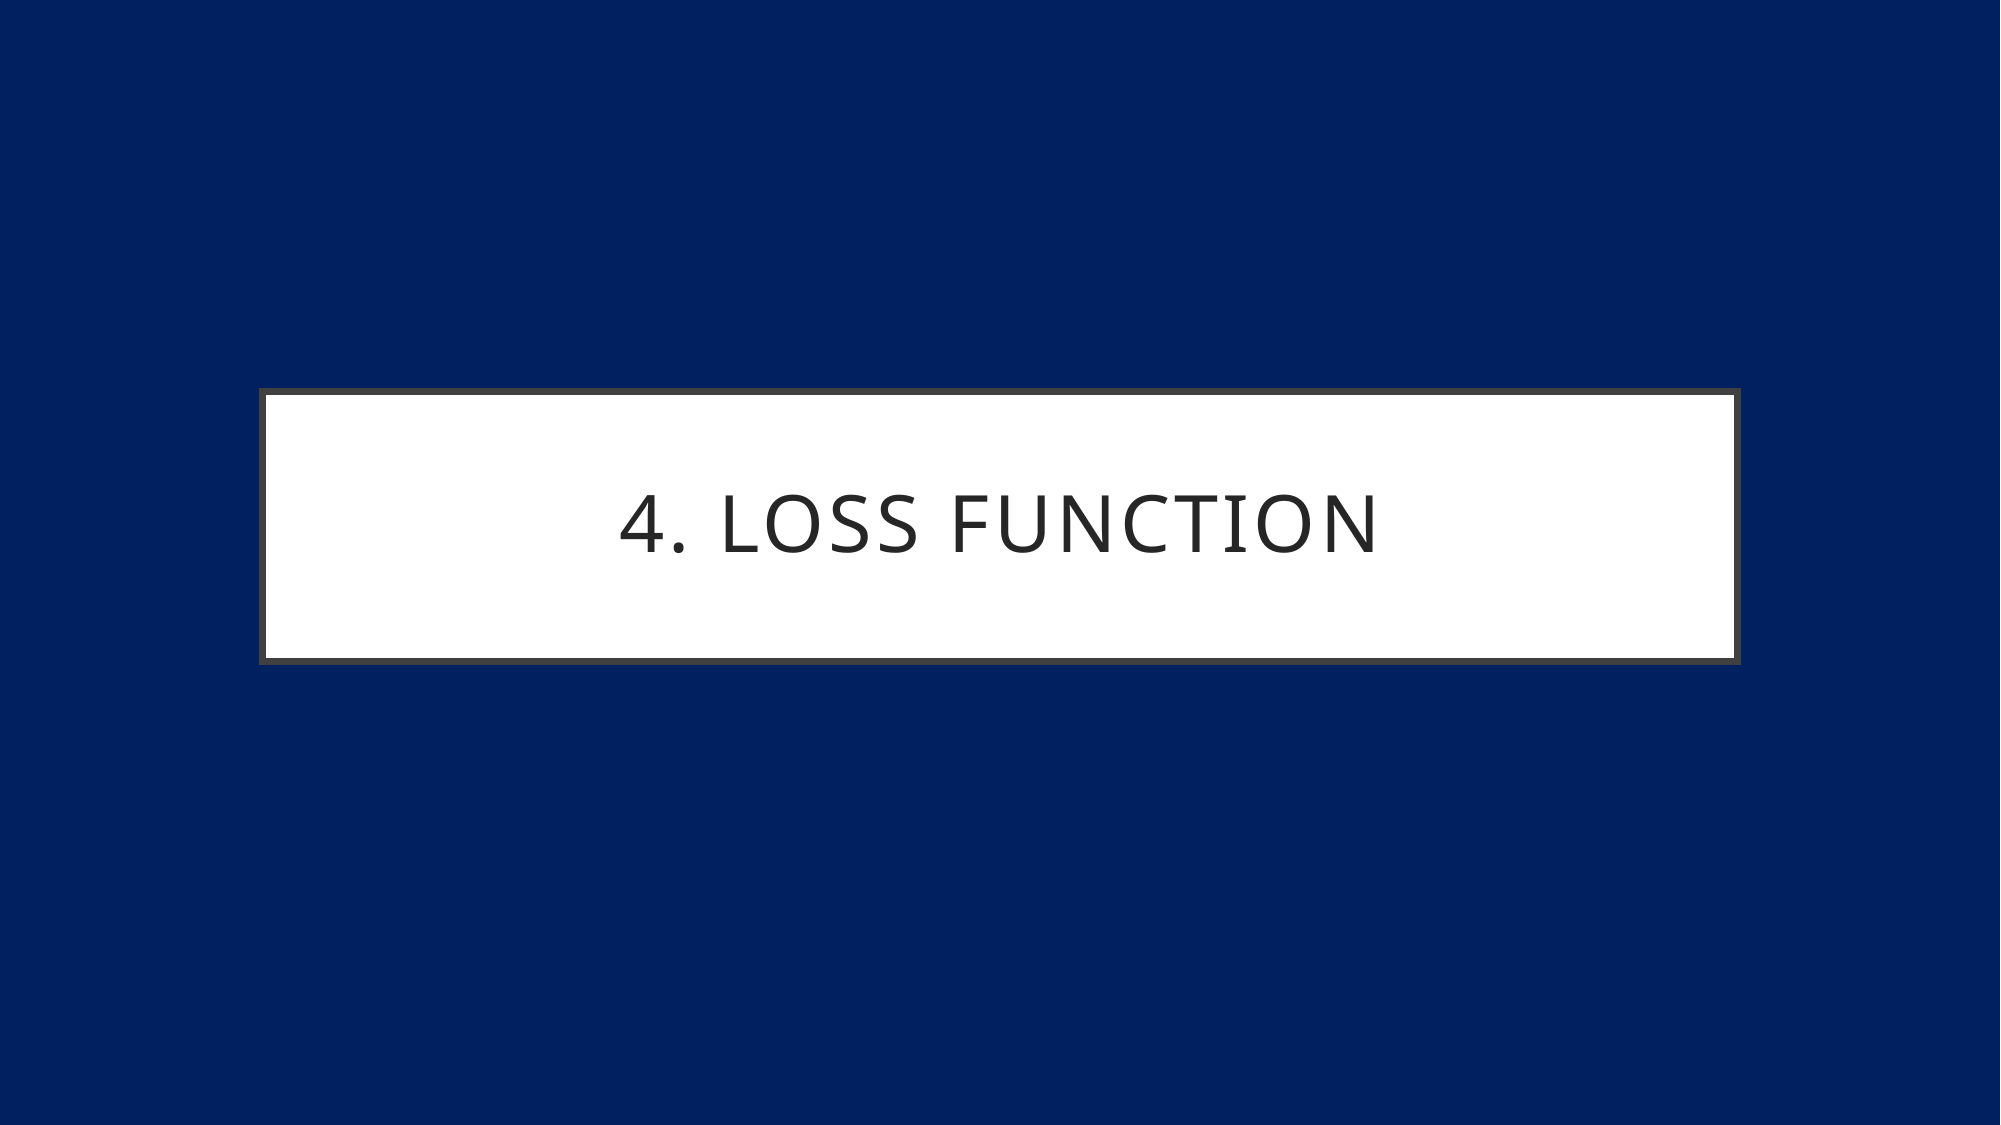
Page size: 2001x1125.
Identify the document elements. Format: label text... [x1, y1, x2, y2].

title 4. Loss function [259, 388, 1741, 665]
